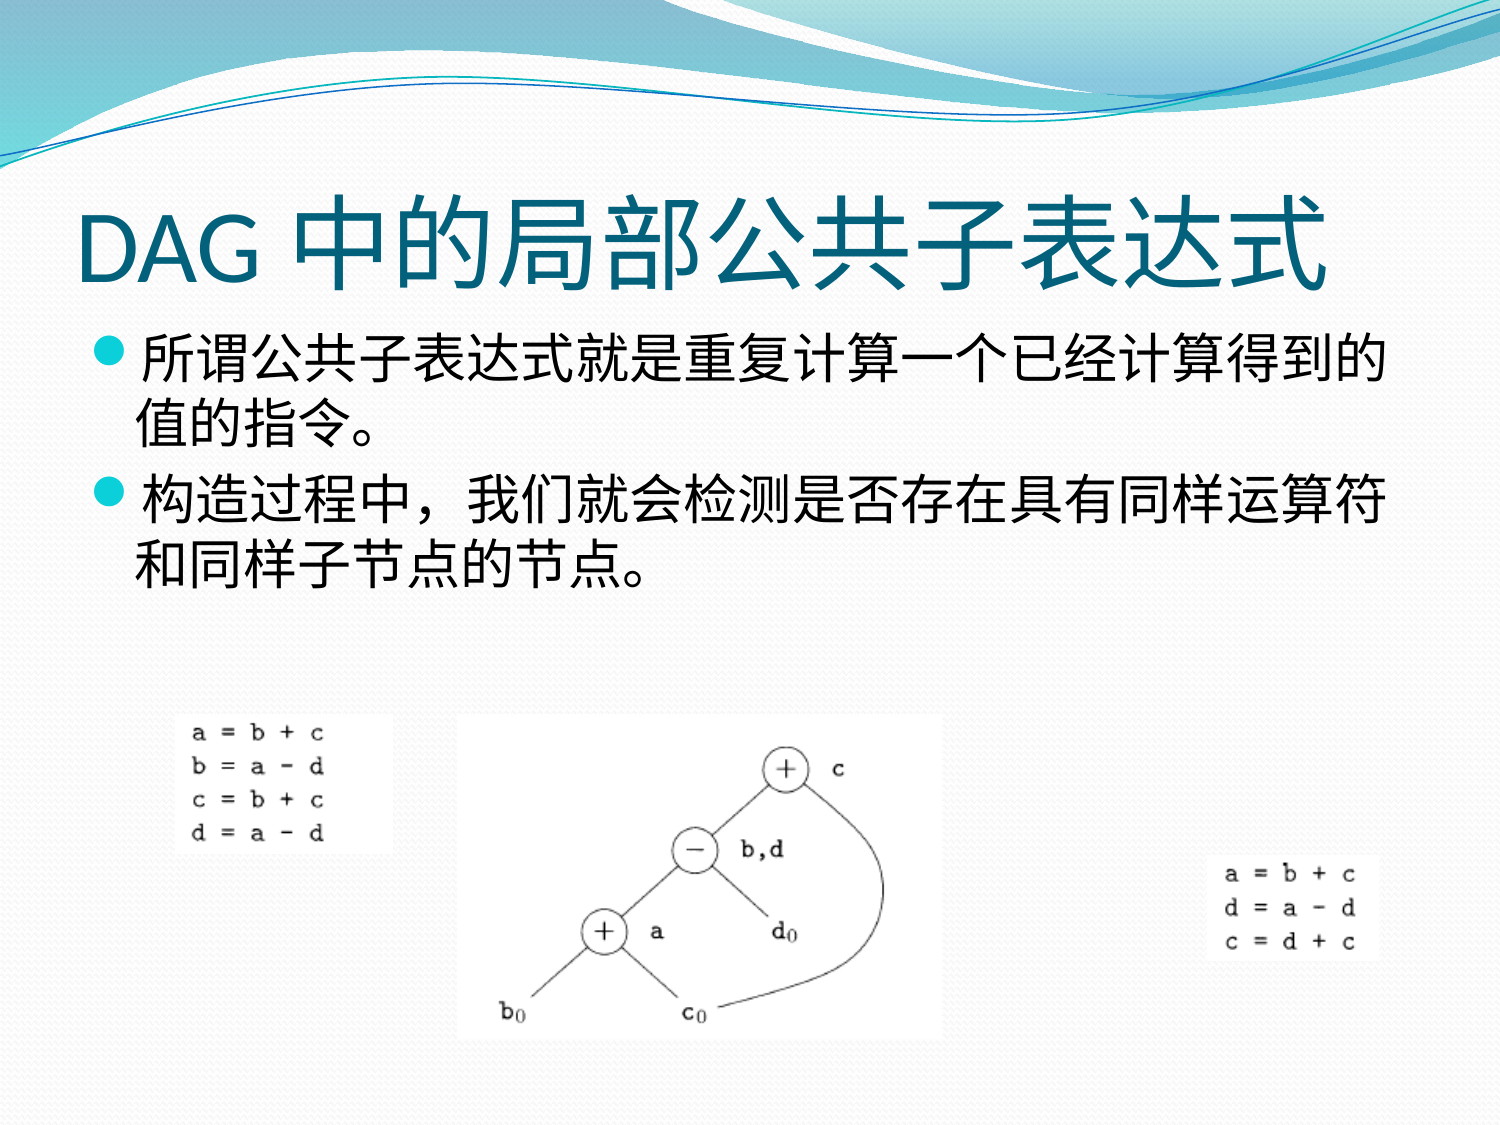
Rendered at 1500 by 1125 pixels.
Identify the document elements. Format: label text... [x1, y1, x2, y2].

picture [175, 714, 394, 855]
picture [1206, 855, 1380, 961]
list 所谓公共子表达式就是重复计算一个已经计算得到的值的指令。 构造过程中，我们就会检测是否存在具有同样运算符和同样子节点的节点。 [75, 317, 1425, 1038]
title DAG中的局部公共子表达式 [75, 115, 1425, 303]
picture [456, 714, 942, 1039]
